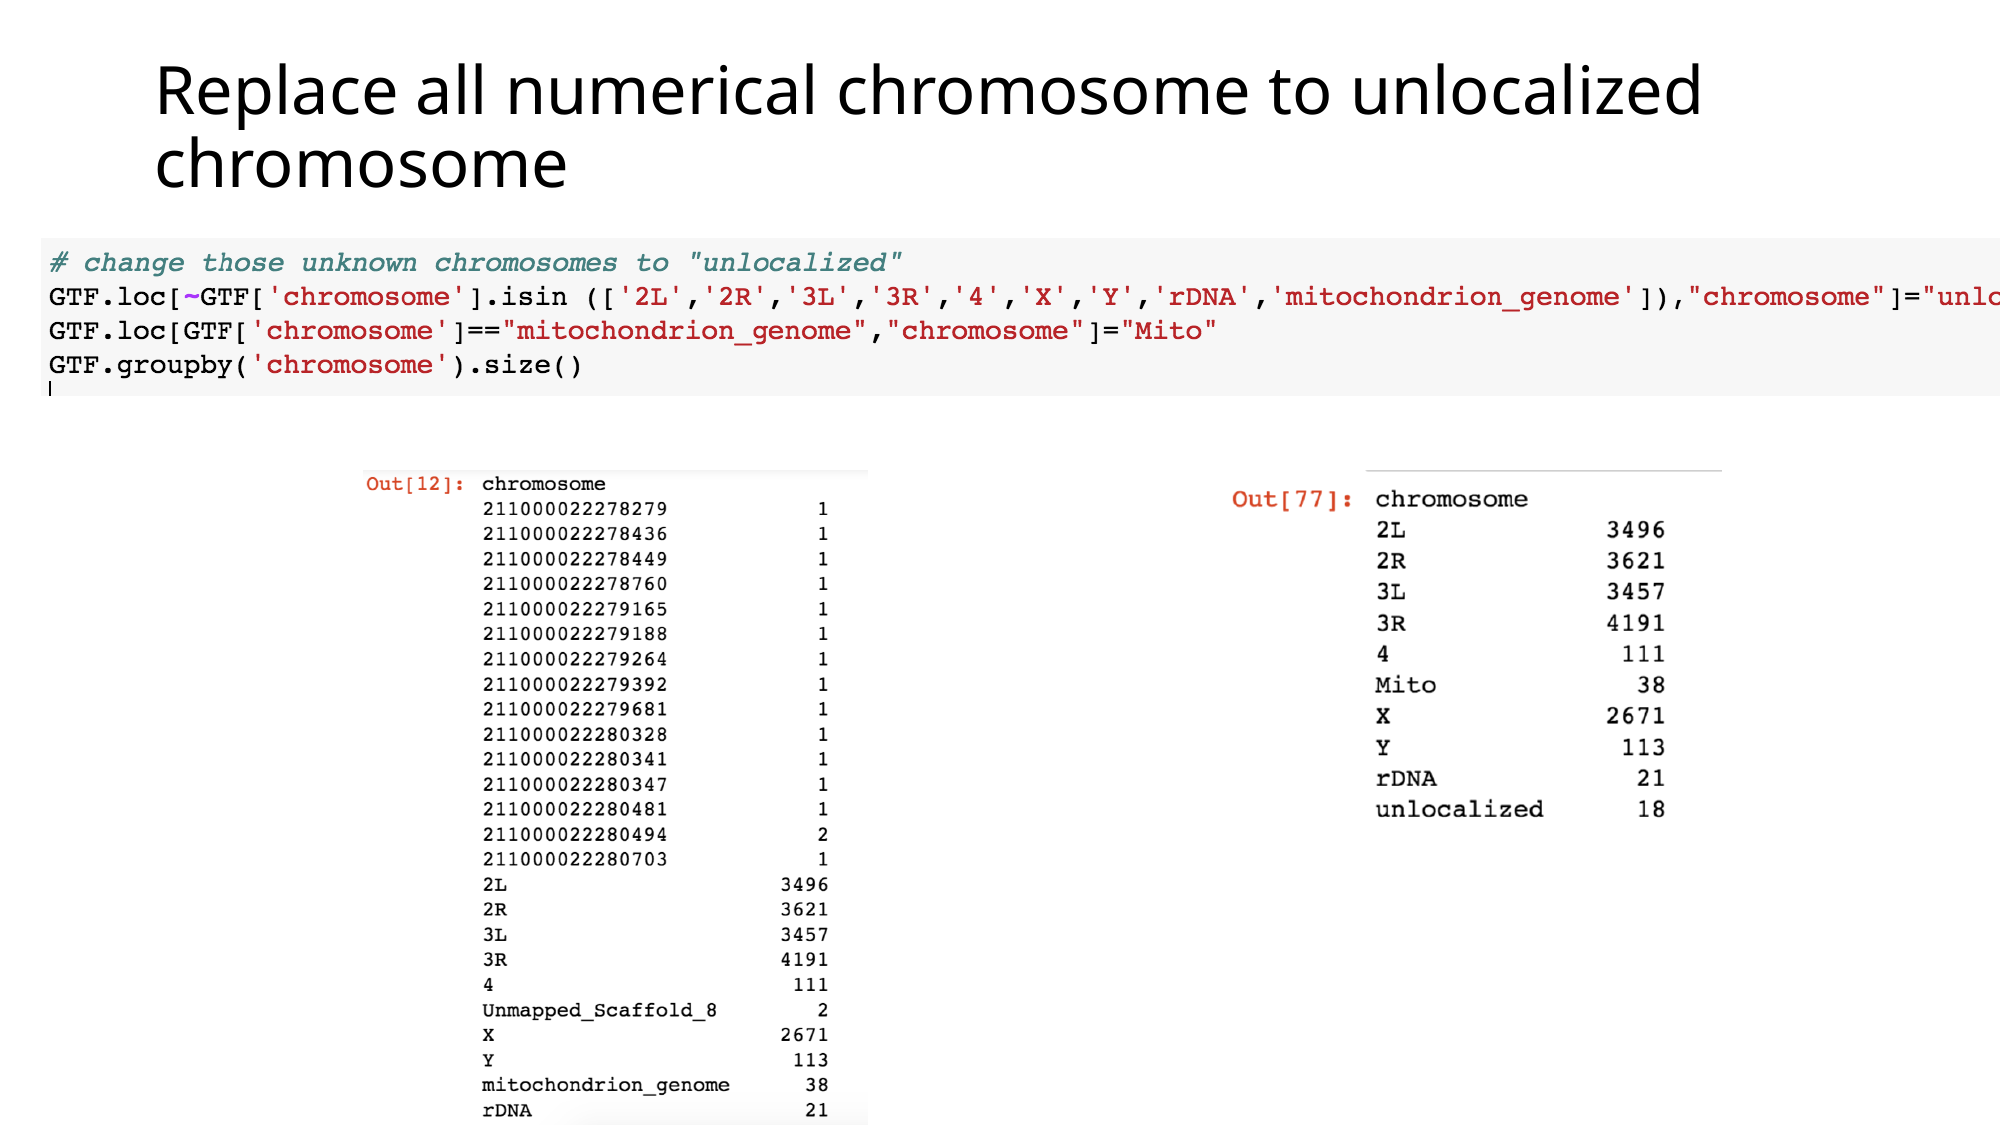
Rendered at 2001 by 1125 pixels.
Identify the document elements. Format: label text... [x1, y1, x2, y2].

picture [1211, 470, 1722, 829]
picture [363, 470, 868, 1125]
title Replace all numerical chromosome to unlocalized chromosome [139, 20, 1865, 238]
picture [41, 238, 2000, 396]
